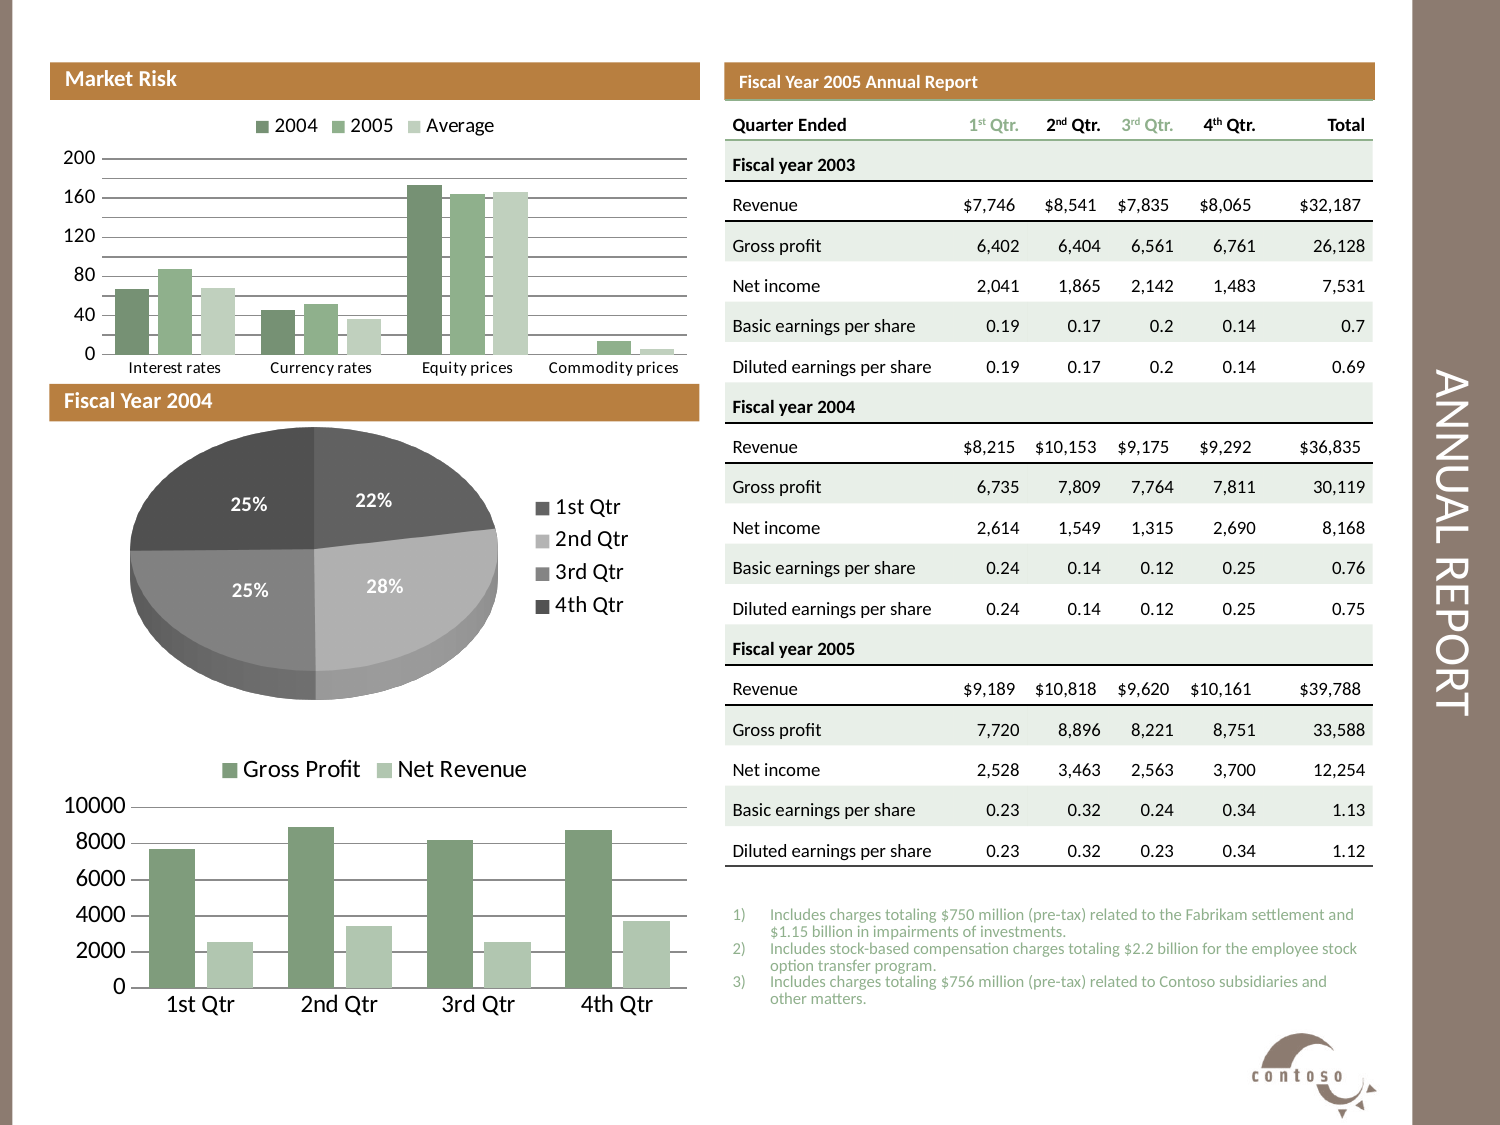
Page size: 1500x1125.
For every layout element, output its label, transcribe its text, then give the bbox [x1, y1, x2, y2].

table_cell 0.19 [953, 302, 1027, 342]
table_cell 7,811 [1181, 464, 1263, 503]
table_cell 0.25 [1181, 544, 1263, 584]
table_header 1st Qtr. [953, 101, 1027, 139]
table_cell Basic earnings per share [725, 302, 953, 342]
table_cell 0.17 [1027, 302, 1108, 342]
table_cell 30,119 [1263, 464, 1373, 503]
table_cell $10,818 [1027, 666, 1108, 704]
table_cell 1,483 [1181, 261, 1263, 302]
table_cell 0.32 [1027, 786, 1108, 826]
table_cell 0.2 [1108, 302, 1181, 342]
table_cell Net income [725, 503, 953, 544]
table_header Total [1263, 101, 1373, 139]
table_cell 3,463 [1027, 745, 1108, 786]
table_cell 0.7 [1263, 302, 1373, 342]
table_cell Net income [725, 745, 953, 786]
table_cell $36,835 [1263, 424, 1373, 462]
table_cell 6,404 [1027, 222, 1108, 261]
table_cell 0.12 [1108, 544, 1181, 584]
table_cell $9,189 [953, 666, 1027, 704]
table_cell 6,561 [1108, 222, 1181, 261]
table_cell Gross profit [725, 222, 953, 261]
table_cell $8,215 [953, 424, 1027, 462]
table_cell 12,254 [1263, 745, 1373, 786]
chart [49, 421, 700, 706]
table_header 3rd Qtr. [1108, 101, 1181, 139]
list Market Risk [50, 62, 700, 99]
table_cell Basic earnings per share [725, 544, 953, 584]
table_cell $10,161 [1181, 666, 1263, 704]
list Fiscal Year 2005 Annual Report [724, 62, 1375, 100]
table_cell 2,142 [1108, 261, 1181, 302]
table_cell Gross profit [725, 464, 953, 503]
table_cell Gross profit [725, 706, 953, 745]
table_cell 2,041 [953, 261, 1027, 302]
table_cell 0.24 [953, 584, 1027, 624]
table_cell $10,153 [1027, 424, 1108, 462]
table_cell 0.2 [1108, 342, 1181, 382]
table_cell 3,700 [1181, 745, 1263, 786]
table_cell Diluted earnings per share [725, 342, 953, 382]
table_cell 0.75 [1263, 584, 1373, 624]
table_cell $9,175 [1108, 424, 1181, 462]
table_cell Revenue [725, 666, 953, 704]
table_header 2nd Qtr. [1027, 101, 1108, 139]
table_cell $7,835 [1108, 182, 1181, 220]
table_cell 0.25 [1181, 584, 1263, 624]
table_cell 1,865 [1027, 261, 1108, 302]
table_cell 0.24 [953, 544, 1027, 584]
table_cell 0.76 [1263, 544, 1373, 584]
table_cell $8,065 [1181, 182, 1263, 220]
table_cell 0.23 [953, 826, 1027, 865]
table_cell 0.69 [1263, 342, 1373, 382]
table_cell 2,528 [953, 745, 1027, 786]
table_cell 2,614 [953, 503, 1027, 544]
table_cell 8,751 [1181, 706, 1263, 745]
table_cell 0.14 [1027, 584, 1108, 624]
table_cell $8,541 [1027, 182, 1108, 220]
table_cell 33,588 [1263, 706, 1373, 745]
table_header Quarter Ended [725, 101, 953, 139]
table_cell 0.12 [1108, 584, 1181, 624]
table_cell 8,896 [1027, 706, 1108, 745]
table_cell Basic earnings per share [725, 786, 953, 826]
chart [49, 99, 701, 384]
table_cell 0.34 [1181, 826, 1263, 865]
table_cell 0.14 [1027, 544, 1108, 584]
table_cell 7,764 [1108, 464, 1181, 503]
table_cell 0.14 [1181, 342, 1263, 382]
table_cell 6,761 [1181, 222, 1263, 261]
table_cell $9,620 [1108, 666, 1181, 704]
table_cell 0.32 [1027, 826, 1108, 865]
table_cell 0.14 [1181, 302, 1263, 342]
table_cell 1,549 [1027, 503, 1108, 544]
table_cell Fiscal year 2004 [725, 382, 1373, 422]
table_cell 1.13 [1263, 786, 1373, 826]
table_cell Net income [725, 261, 953, 302]
table_cell Revenue [725, 182, 953, 220]
table_cell Diluted earnings per share [725, 584, 953, 624]
table_cell 0.19 [953, 342, 1027, 382]
table_cell 0.34 [1181, 786, 1263, 826]
table_cell Includes charges totaling $750 million (pre-tax) related to the Fabrikam settlement and $1.15 billion in impairments of investments. Includes stock-based compensation charges totaling $2.2 billion for the employee stock option transfer program. Includes charges totaling $756 million (pre-tax) related to Contoso subsidiaries and other matters. [725, 867, 1373, 1014]
table_cell 8,168 [1263, 503, 1373, 544]
table_cell $32,187 [1263, 182, 1373, 220]
table_cell Fiscal year 2005 [725, 624, 1373, 664]
table_cell 0.23 [1108, 826, 1181, 865]
table_cell 6,402 [953, 222, 1027, 261]
table_cell 7,809 [1027, 464, 1108, 503]
table_cell 8,221 [1108, 706, 1181, 745]
table_cell 0.23 [953, 786, 1027, 826]
title Annual Report [1412, 62, 1500, 1025]
table_cell 2,563 [1108, 745, 1181, 786]
table_cell Diluted earnings per share [725, 826, 953, 865]
table_cell 0.24 [1108, 786, 1181, 826]
list Fiscal Year 2004 [49, 396, 700, 421]
table_cell Revenue [725, 424, 953, 462]
table_cell $39,788 [1263, 666, 1373, 704]
table_cell 2,690 [1181, 503, 1263, 544]
table_cell 0.17 [1027, 342, 1108, 382]
table_cell $9,292 [1181, 424, 1263, 462]
table_cell 1.12 [1263, 826, 1373, 865]
table_header 4th Qtr. [1181, 101, 1263, 139]
table_cell 7,531 [1263, 261, 1373, 302]
table_cell 7,720 [953, 706, 1027, 745]
table_cell 26,128 [1263, 222, 1373, 261]
table_cell $7,746 [953, 182, 1027, 220]
table_cell 6,735 [953, 464, 1027, 503]
table_cell 1,315 [1108, 503, 1181, 544]
table_cell Fiscal year 2003 [725, 141, 1373, 180]
chart [49, 741, 701, 1026]
